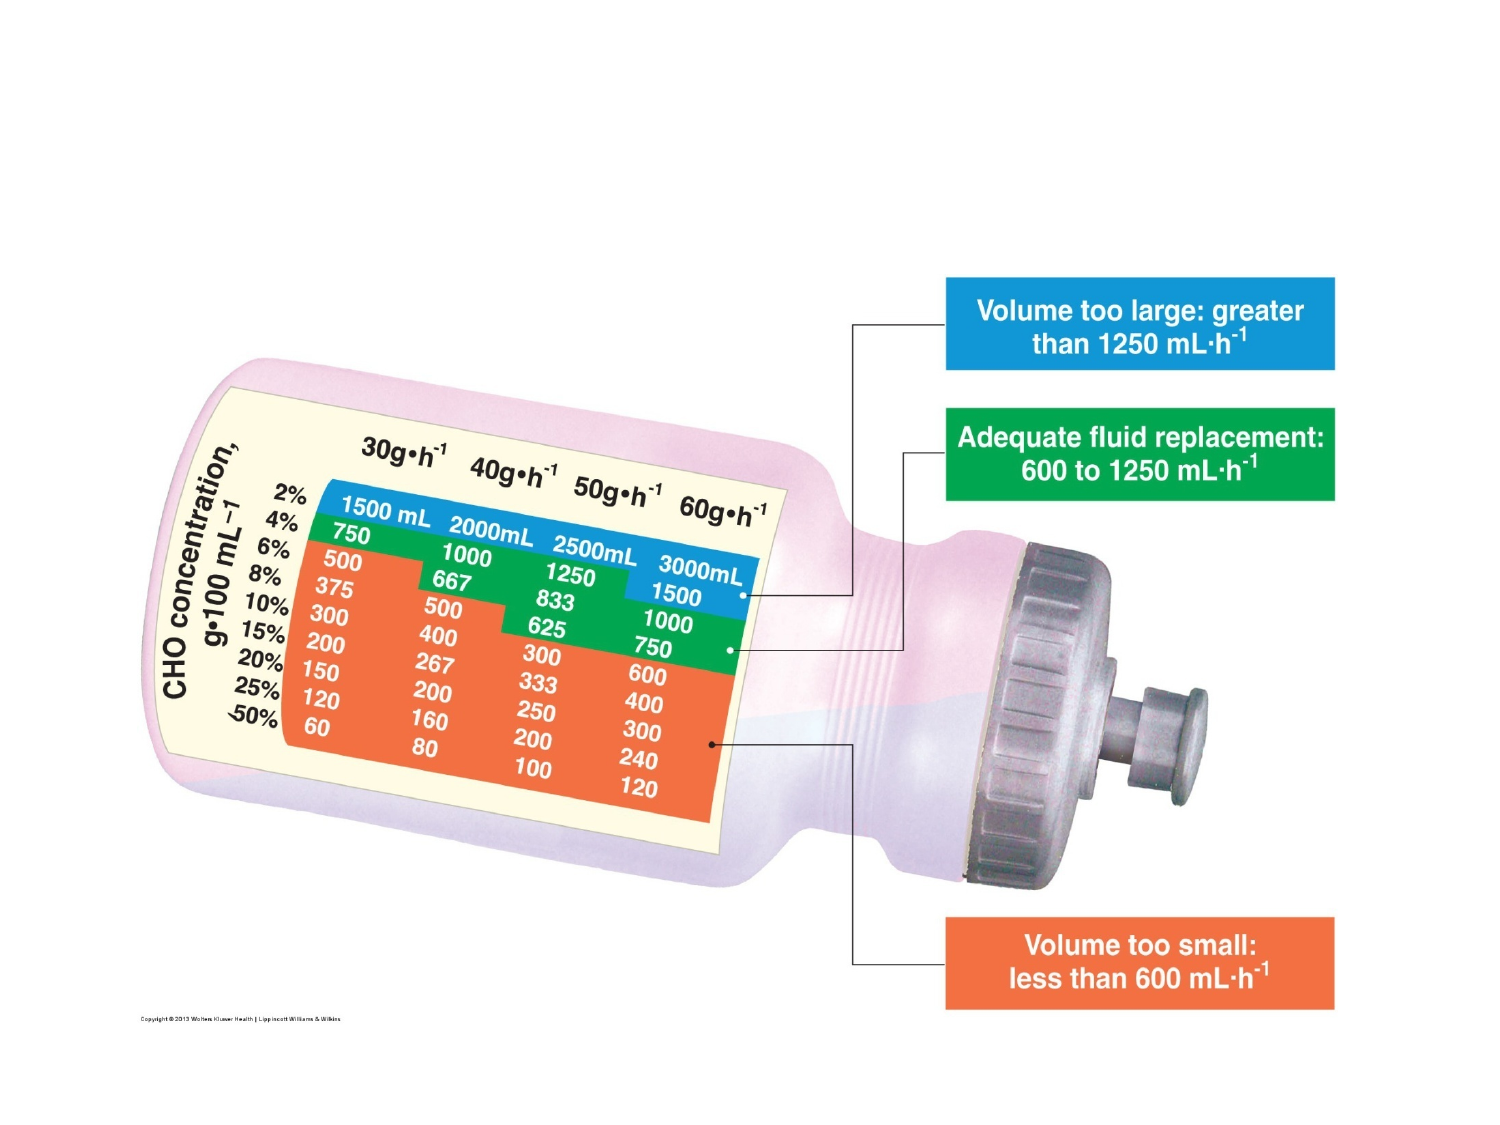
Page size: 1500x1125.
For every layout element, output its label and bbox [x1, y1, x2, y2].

picture [137, 274, 1339, 1026]
